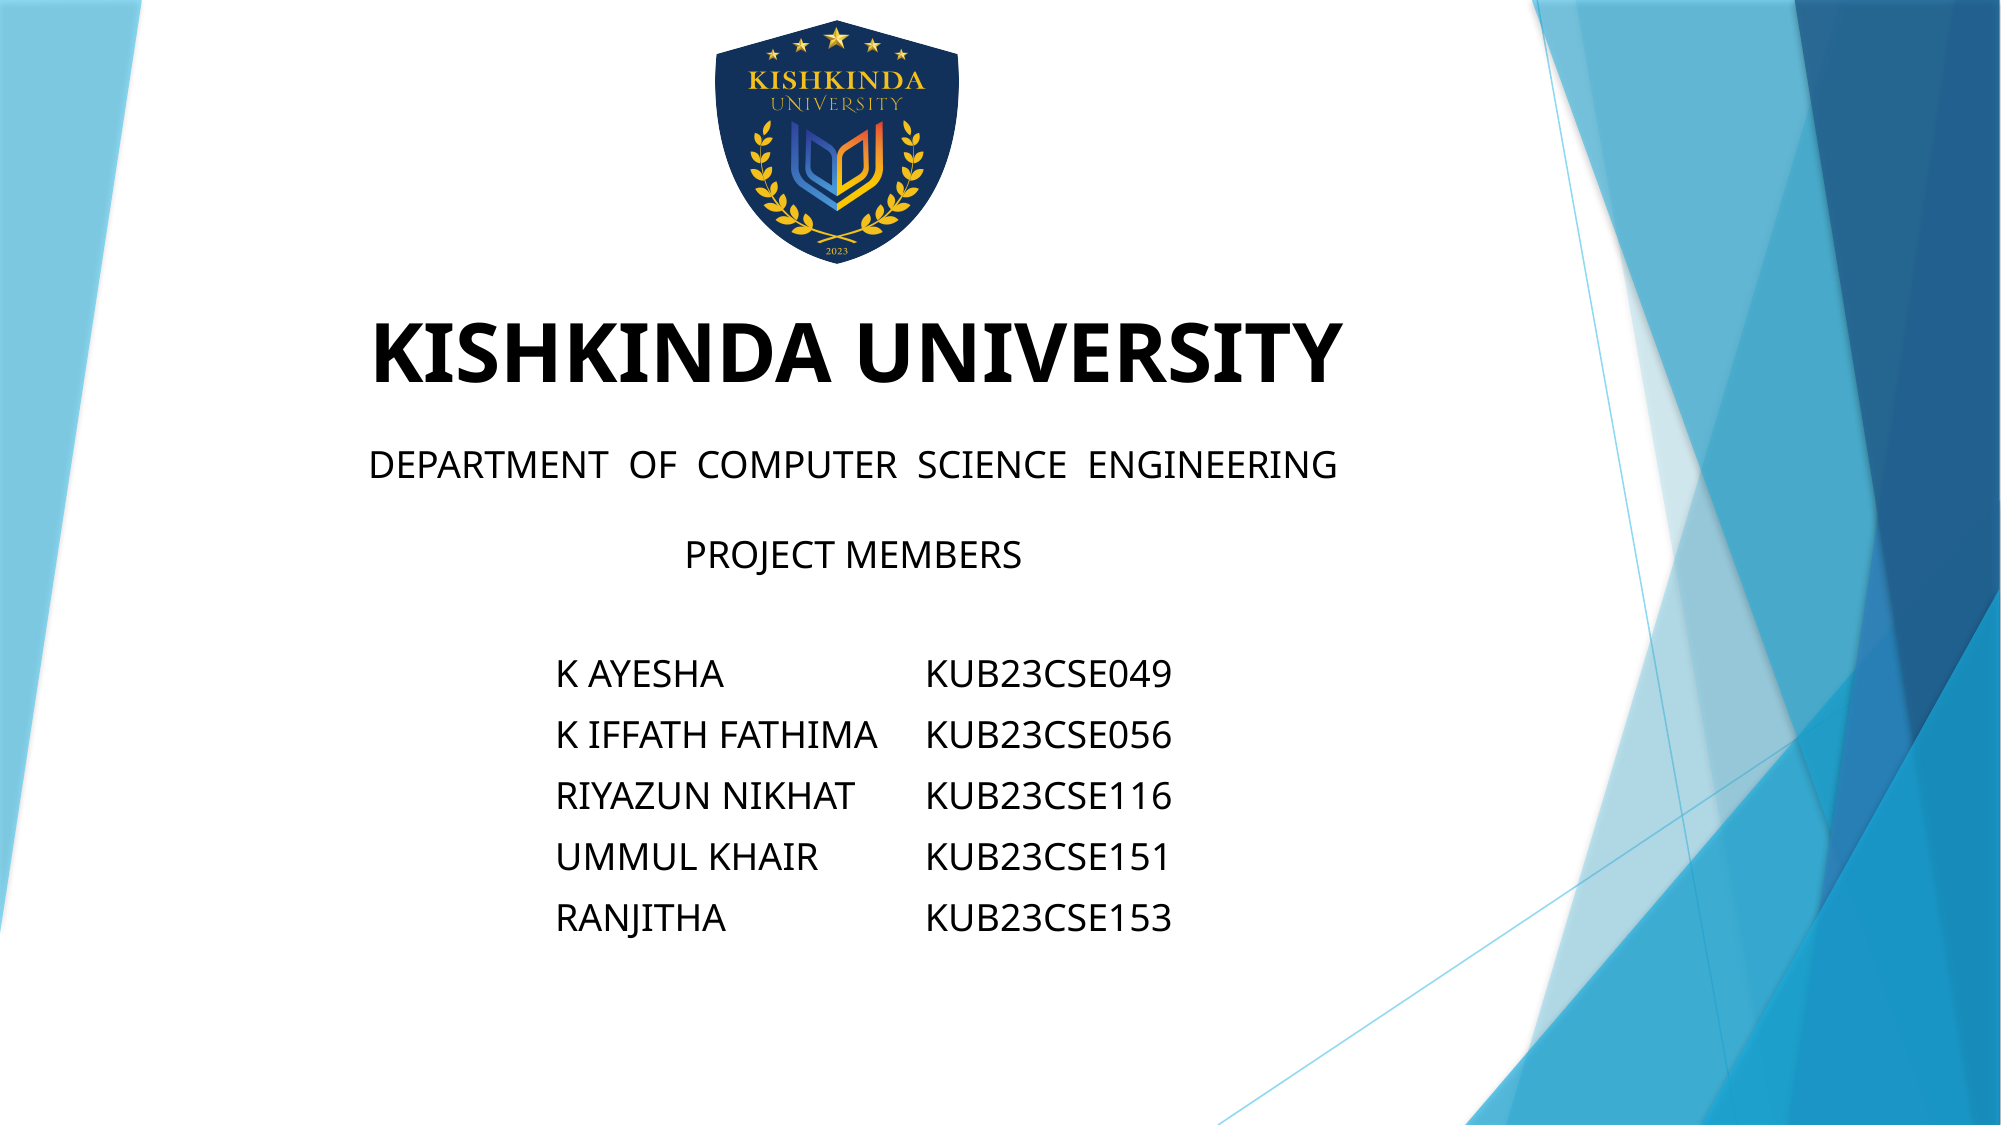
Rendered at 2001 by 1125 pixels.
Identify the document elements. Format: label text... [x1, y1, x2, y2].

table_cell KUB23CSE151 [910, 823, 1593, 884]
picture [714, 19, 959, 265]
subtitle [385, 629, 1452, 1125]
table_cell KUB23CSE056 [910, 701, 1593, 762]
table_cell RANJITHA [540, 884, 910, 945]
table_cell UMMUL KHAIR [540, 823, 910, 884]
table_cell KUB23CSE116 [910, 762, 1593, 823]
table_cell RIYAZUN NIKHAT [540, 762, 910, 823]
table_header KUB23CSE049 [910, 640, 1593, 701]
table_cell K IFFATH FATHIMA [540, 701, 910, 762]
table_header K AYESHA [540, 640, 910, 701]
text_box DEPARTMENT OF COMPUTER SCIENCE ENGINEERING PROJECT MEMBERS [209, 433, 1498, 629]
title KISHKINDA UNIVERSITY [36, 291, 1678, 406]
table_cell KUB23CSE153 [910, 884, 1593, 945]
